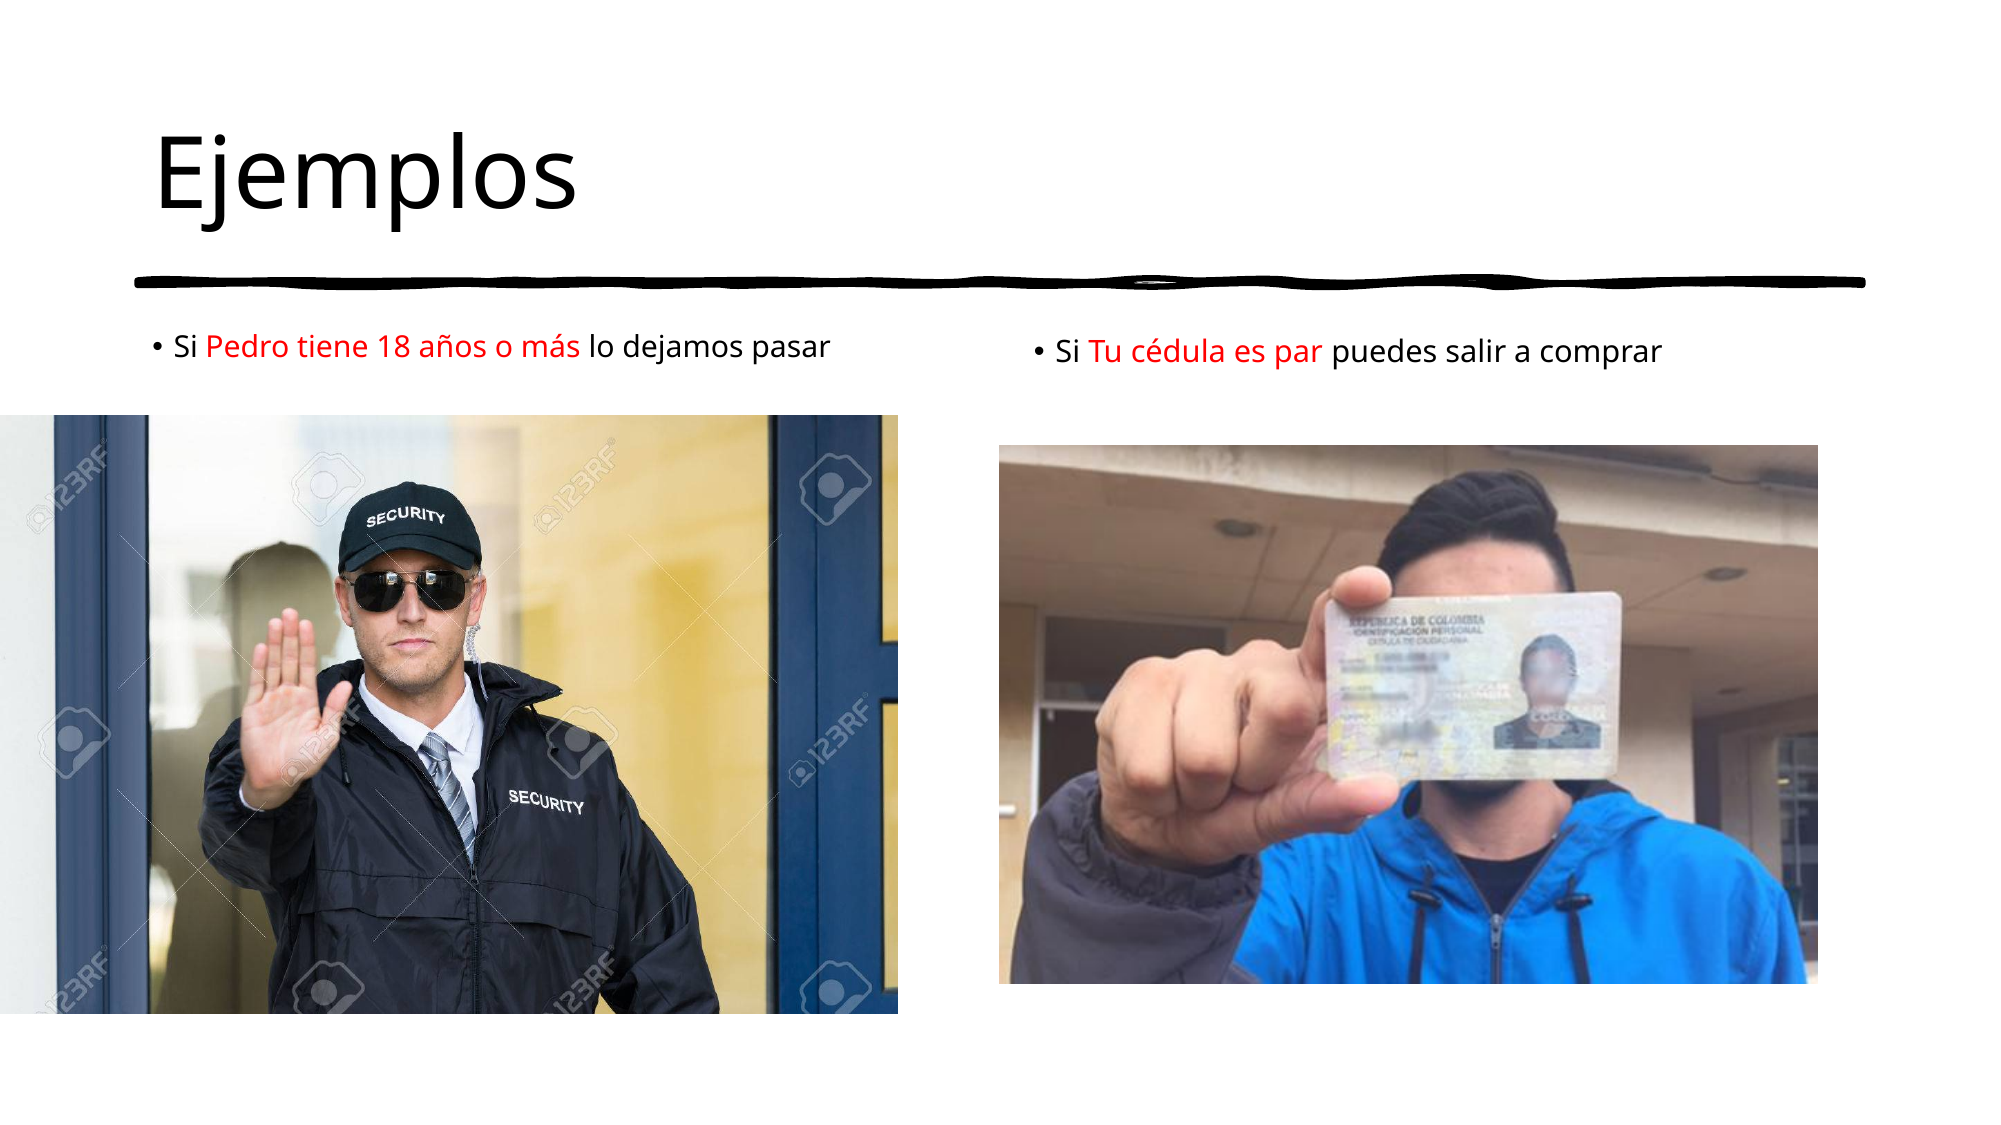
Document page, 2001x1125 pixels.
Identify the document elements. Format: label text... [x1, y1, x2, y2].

title Ejemplos [137, 59, 1863, 278]
text_box Si Tu cédula es par puedes salir a comprar [1018, 320, 1730, 403]
picture [999, 445, 1818, 984]
picture [0, 415, 898, 1015]
list Si Pedro tiene 18 años o más lo dejamos pasar [137, 316, 848, 398]
